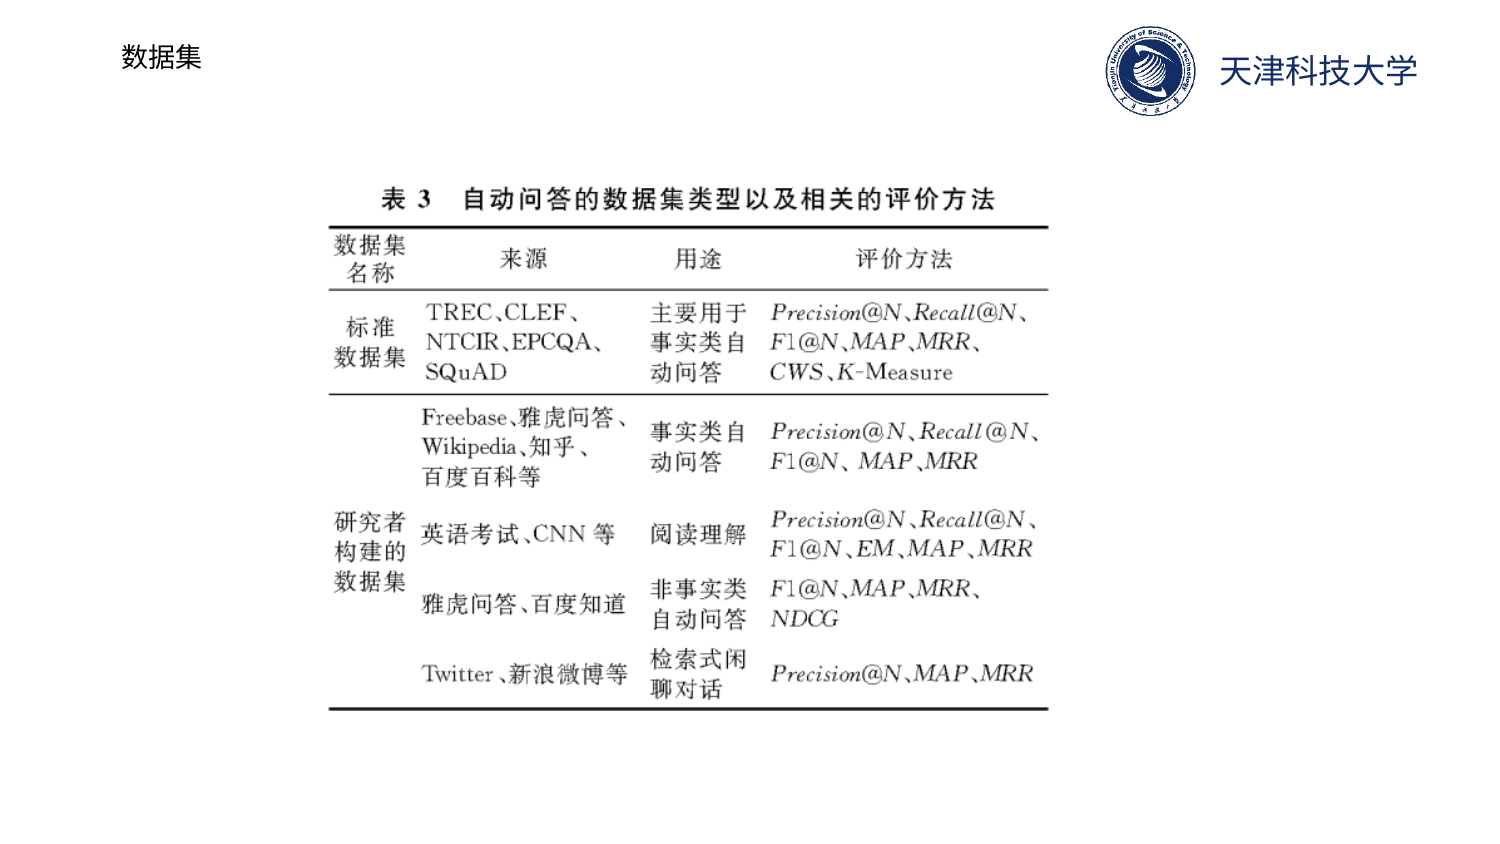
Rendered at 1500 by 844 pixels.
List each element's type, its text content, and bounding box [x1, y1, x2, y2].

text_box 数据集 [107, 33, 491, 81]
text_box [1093, 13, 1442, 129]
picture [311, 172, 1094, 716]
